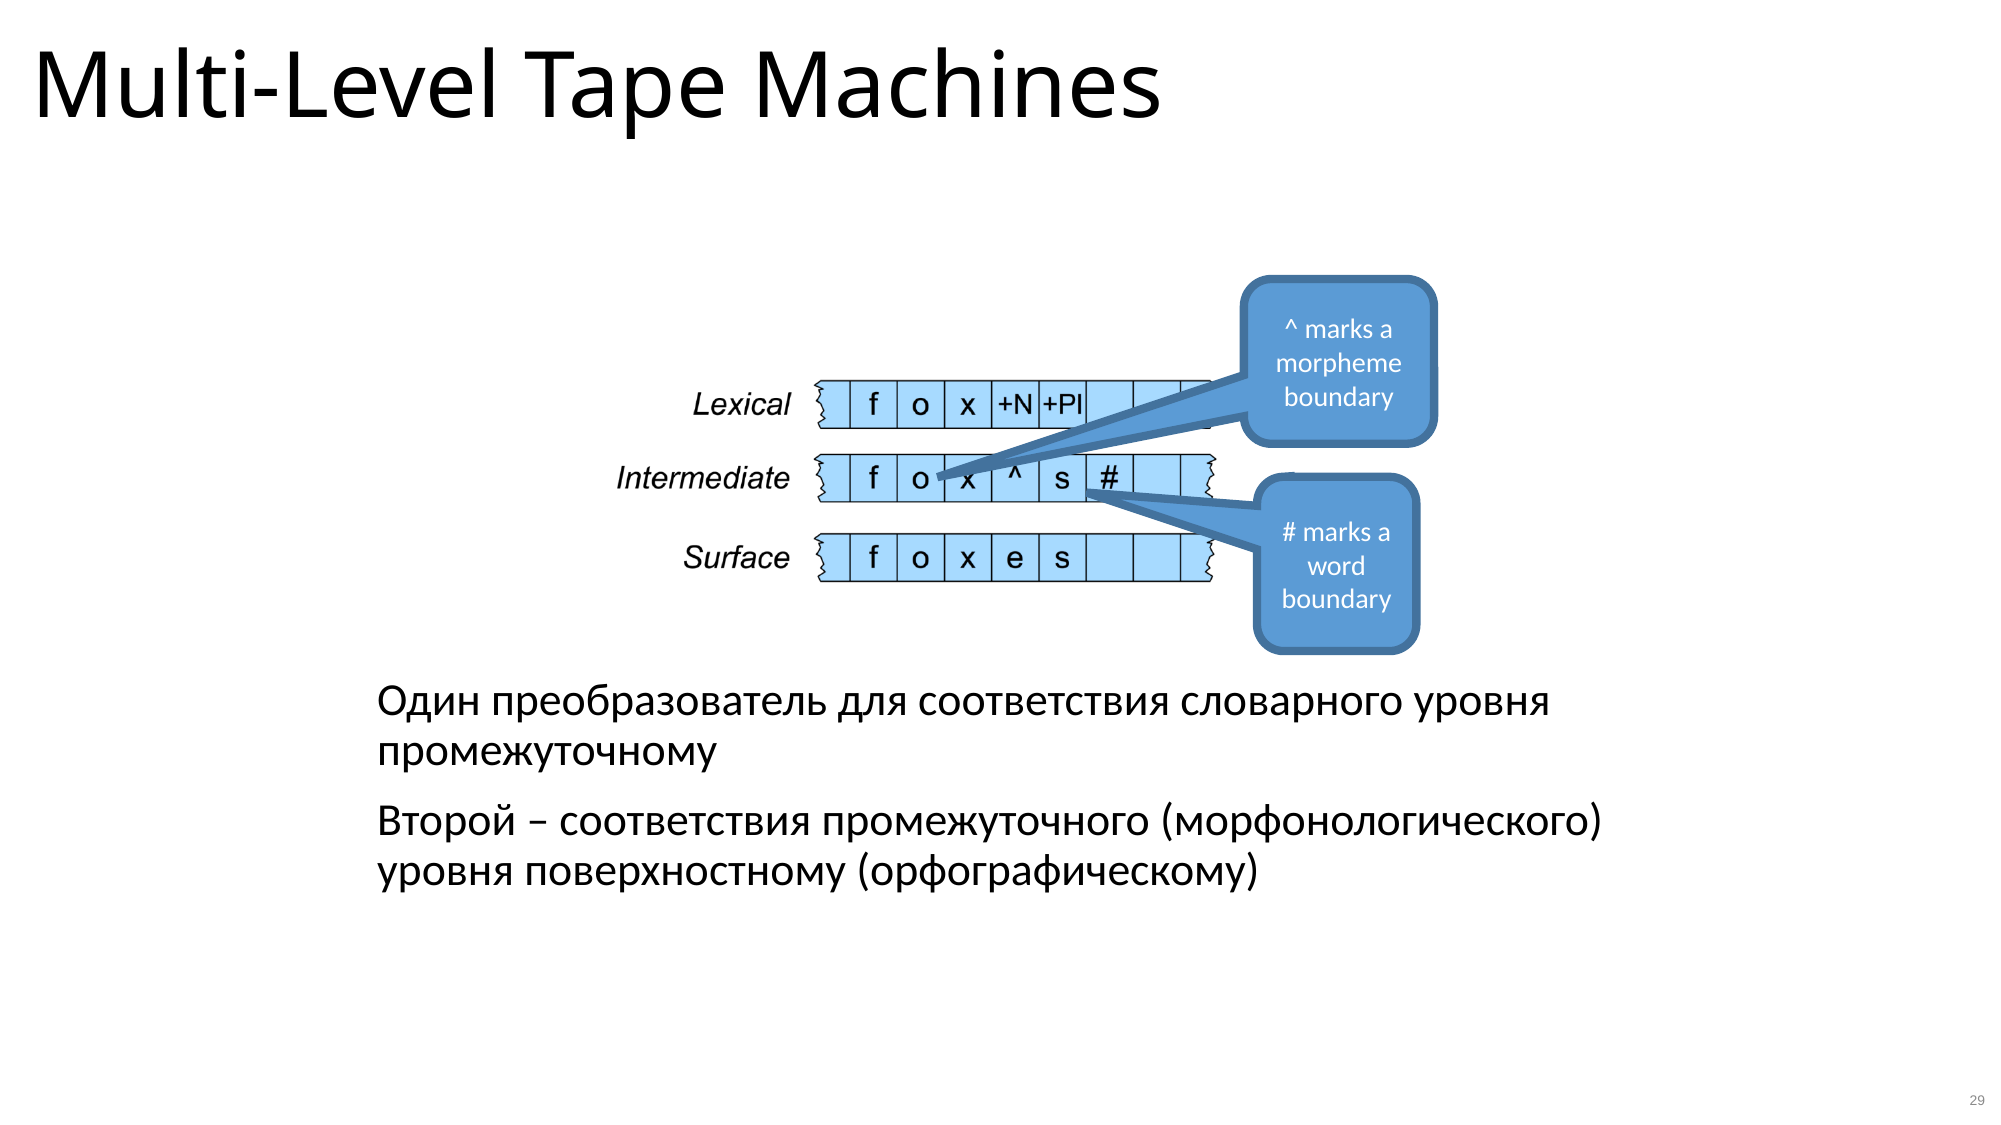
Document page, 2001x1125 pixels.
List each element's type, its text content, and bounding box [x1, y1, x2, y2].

title Multi-Level Tape Machines [16, 0, 1967, 175]
text_box ^ marks a morpheme boundary [1217, 277, 1436, 445]
text_box # marks a word boundary [1217, 475, 1418, 653]
slide_number 29 [1899, 1074, 2000, 1125]
picture [611, 379, 1217, 583]
list Один преобразователь для соответствия словарного уровня промежуточному Второй – соответствия промежуточного (морфонологического) уровня поверхностному (орфографическому) [362, 668, 1662, 988]
